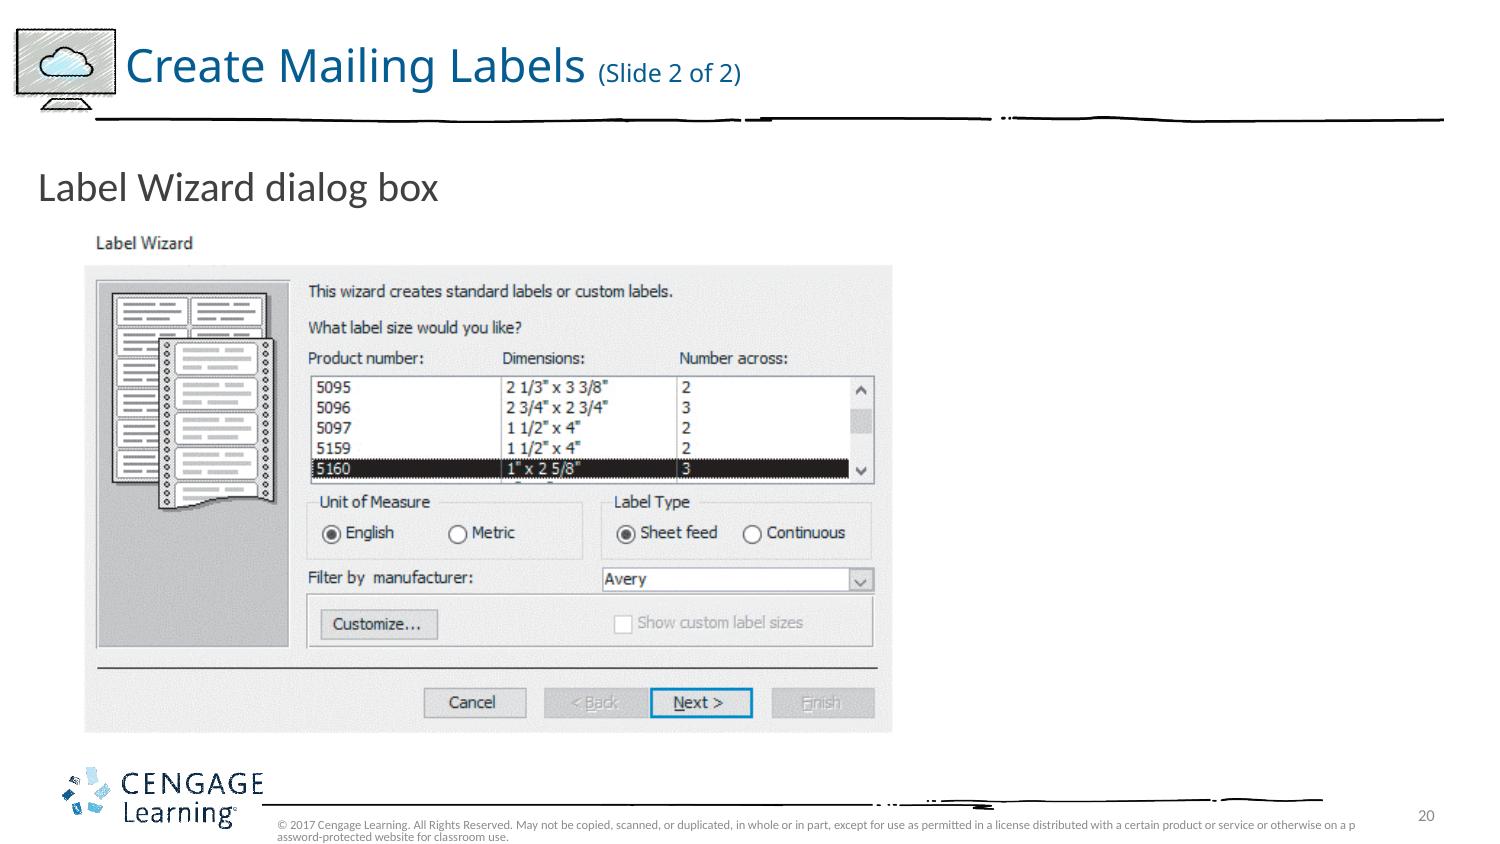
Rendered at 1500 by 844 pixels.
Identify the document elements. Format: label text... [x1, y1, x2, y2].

picture [95, 116, 1444, 123]
footer © 2017 Cengage Learning. All Rights Reserved. May not be copied, scanned, or duplicated, in whole or in part, except for use as permitted in a license distributed with a certain product or service or otherwise on a password-protected website for classroom use. [262, 809, 1375, 840]
picture [83, 232, 894, 733]
picture [62, 767, 1323, 829]
title Create Mailing Labels (Slide 2 of 2) [125, 44, 1442, 92]
picture [13, 27, 117, 114]
list Label Wizard dialog box [38, 163, 1419, 212]
